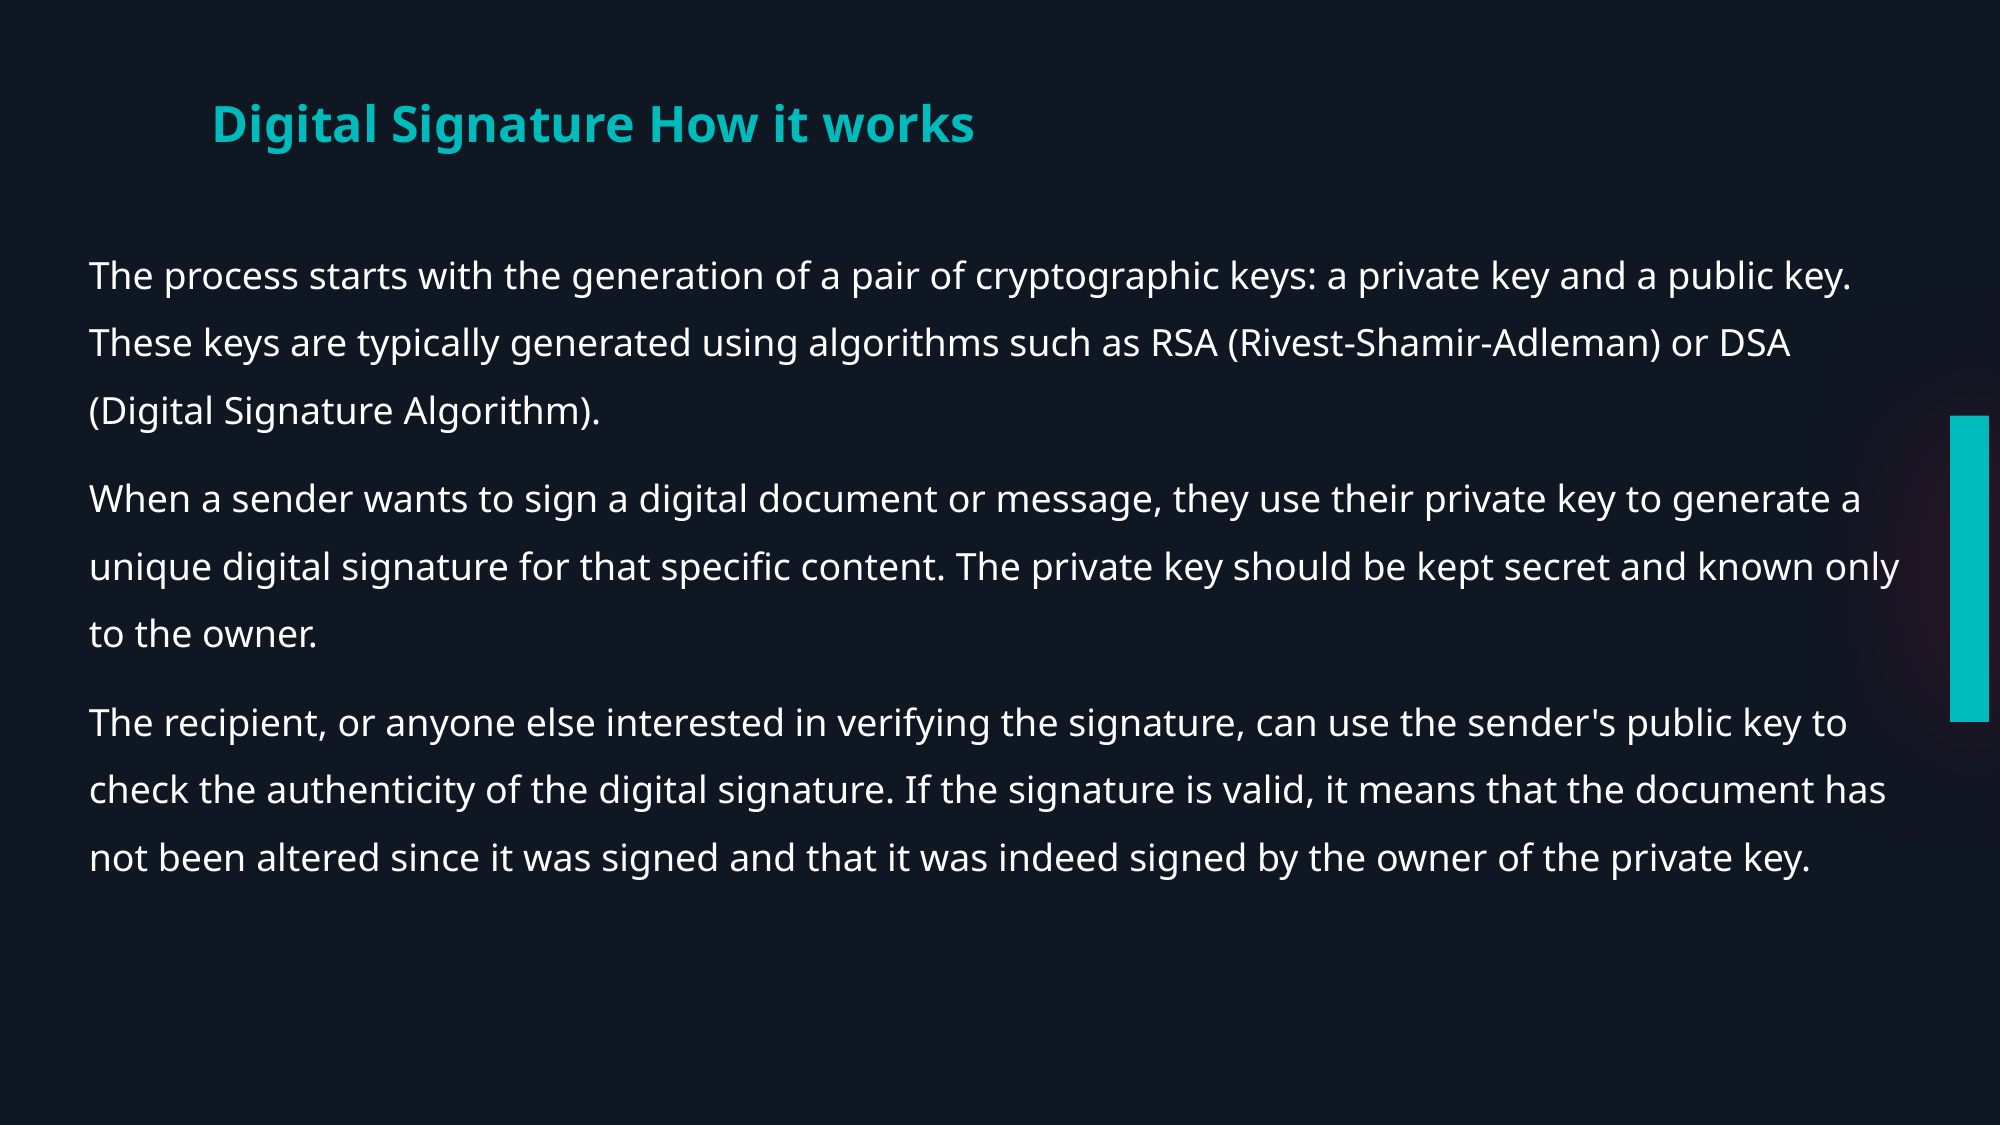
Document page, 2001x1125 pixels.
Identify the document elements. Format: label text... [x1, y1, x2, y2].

title Digital Signature How it works [196, 91, 1656, 204]
list The process starts with the generation of a pair of cryptographic keys: a private key and a public key. These keys are typically generated using algorithms such as RSA (Rivest-Shamir-Adleman) or DSA (Digital Signature Algorithm). When a sender wants to sign a digital document or message, they use their private key to generate a unique digital signature for that specific content. The private key should be kept secret and known only to the owner. The recipient, or anyone else interested in verifying the signature, can use the sender's public key to check the authenticity of the digital signature. If the signature is valid, it means that the document has not been altered since it was signed and that it was indeed signed by the owner of the private key. [73, 221, 1927, 1010]
text_box [1949, 415, 1990, 723]
